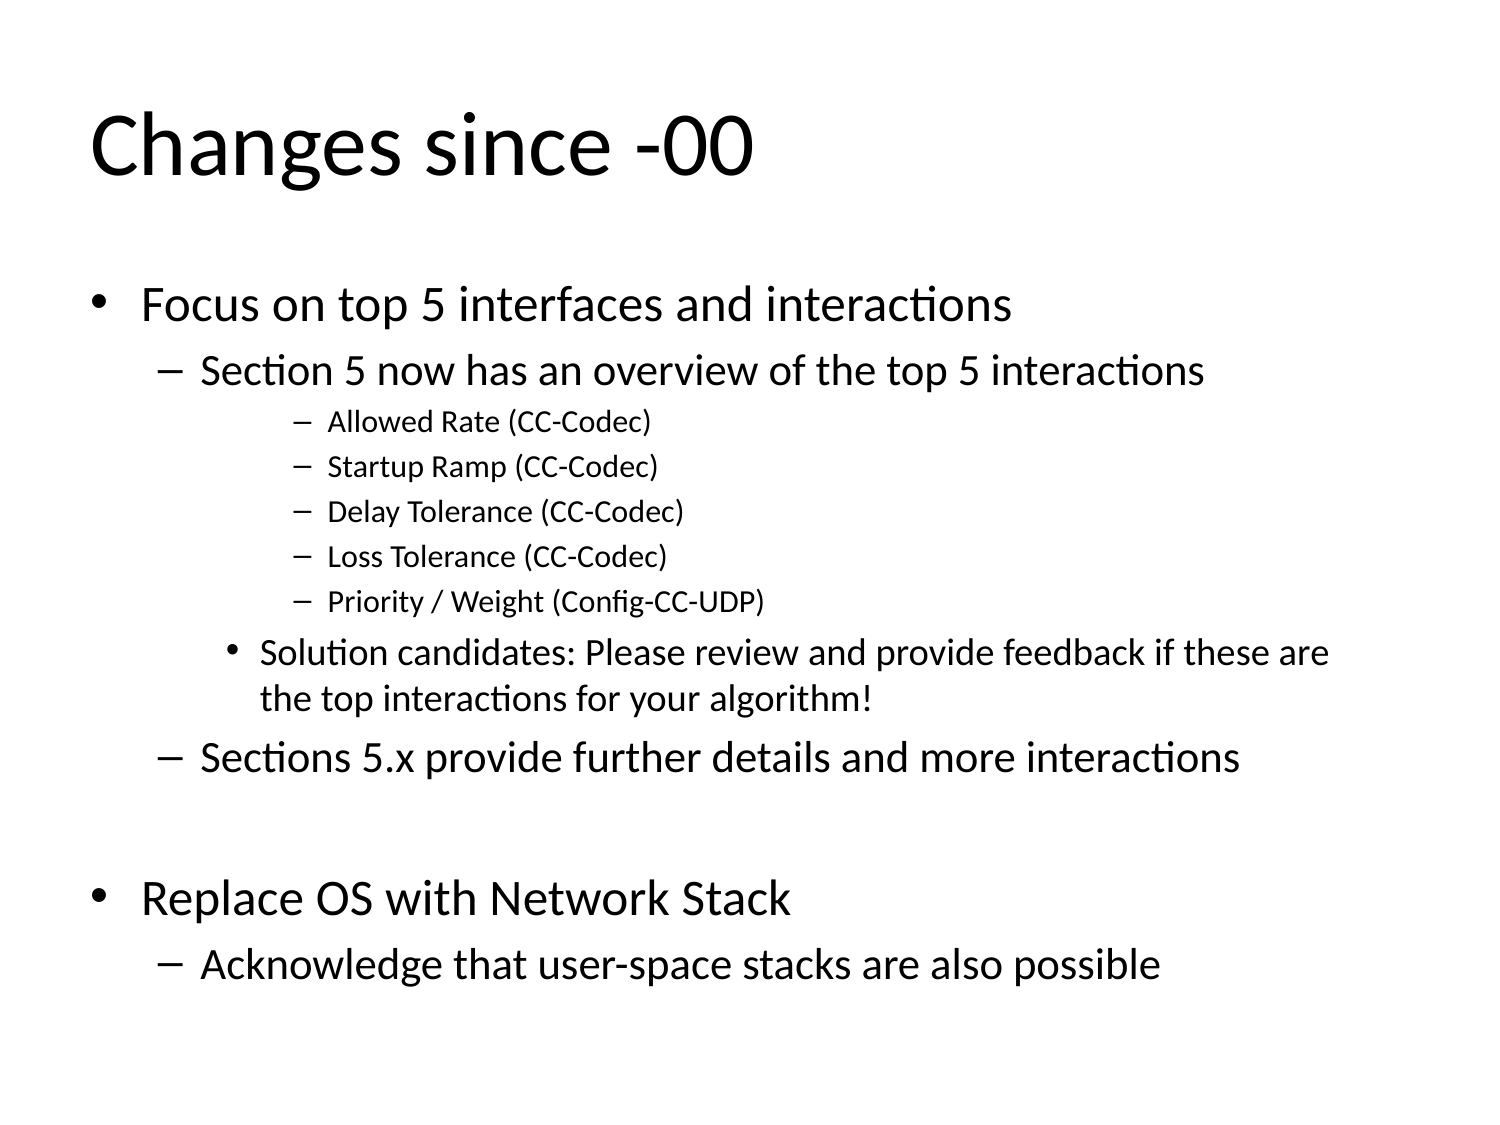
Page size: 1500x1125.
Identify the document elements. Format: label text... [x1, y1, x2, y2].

list Focus on top 5 interfaces and interactions Section 5 now has an overview of the top 5 interactions Allowed Rate (CC-Codec) Startup Ramp (CC-Codec) Delay Tolerance (CC-Codec) Loss Tolerance (CC-Codec) Priority / Weight (Config-CC-UDP) Solution candidates: Please review and provide feedback if these are the top interactions for your algorithm! Sections 5.x provide further details and more interactions Replace OS with Network Stack Acknowledge that user-space stacks are also possible [75, 262, 1397, 1005]
title Changes since -00 [75, 45, 1425, 233]
